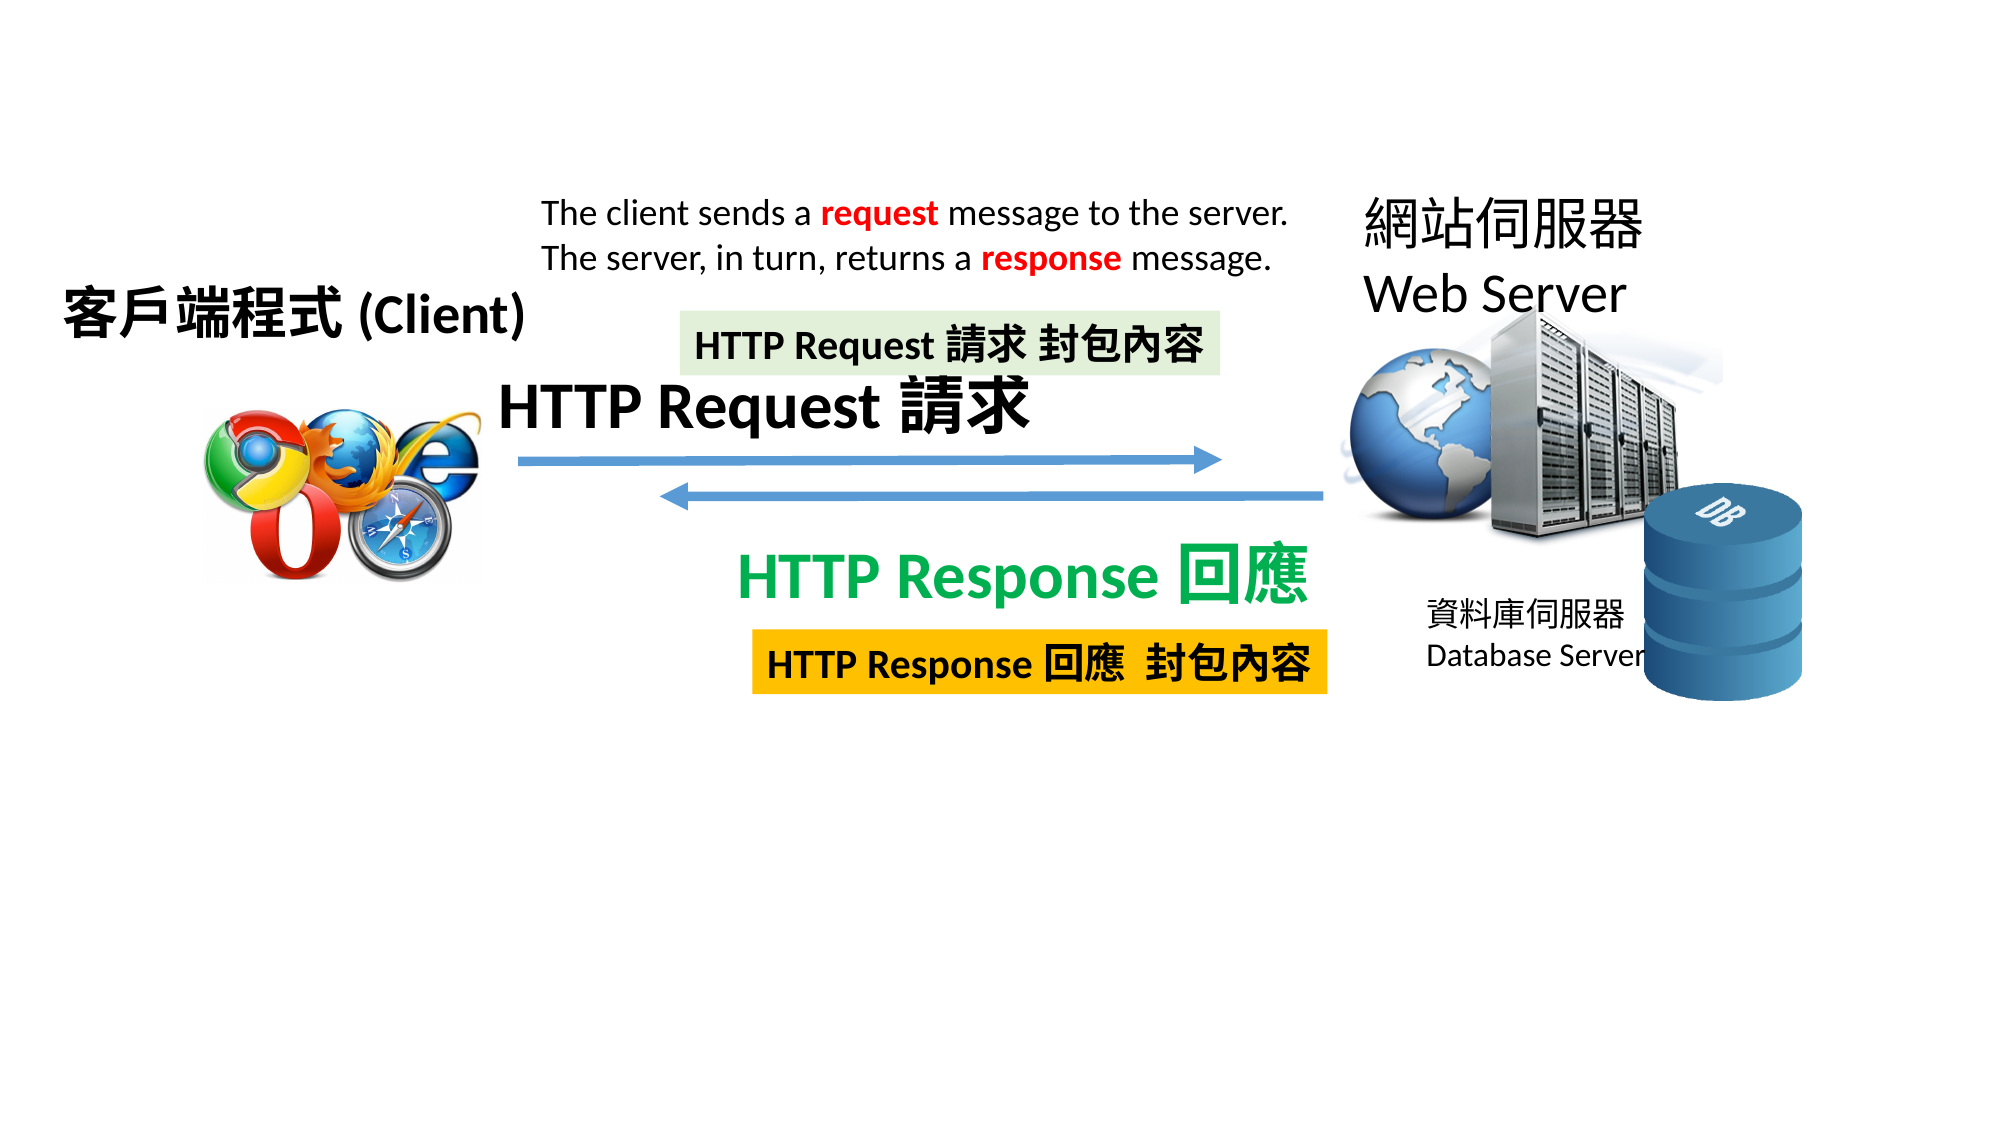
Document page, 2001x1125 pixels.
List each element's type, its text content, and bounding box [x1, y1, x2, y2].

picture [1323, 285, 1802, 701]
text_box 客戶端程式(Client) [47, 269, 542, 353]
text_box HTTP Request請求 封包內容 [679, 310, 1221, 376]
text_box 網站伺服器 Web Server [1348, 180, 1660, 285]
text_box HTTP Response回應 [722, 524, 1326, 619]
text_box 資料庫伺服器 Database Server [1411, 586, 1644, 681]
text_box The client sends a request message to the server. The server, in turn, returns a response message. [526, 180, 1338, 286]
text_box HTTP Request請求 [484, 354, 1047, 450]
picture [202, 408, 483, 584]
text_box HTTP Response回應 封包內容 [752, 629, 1328, 695]
